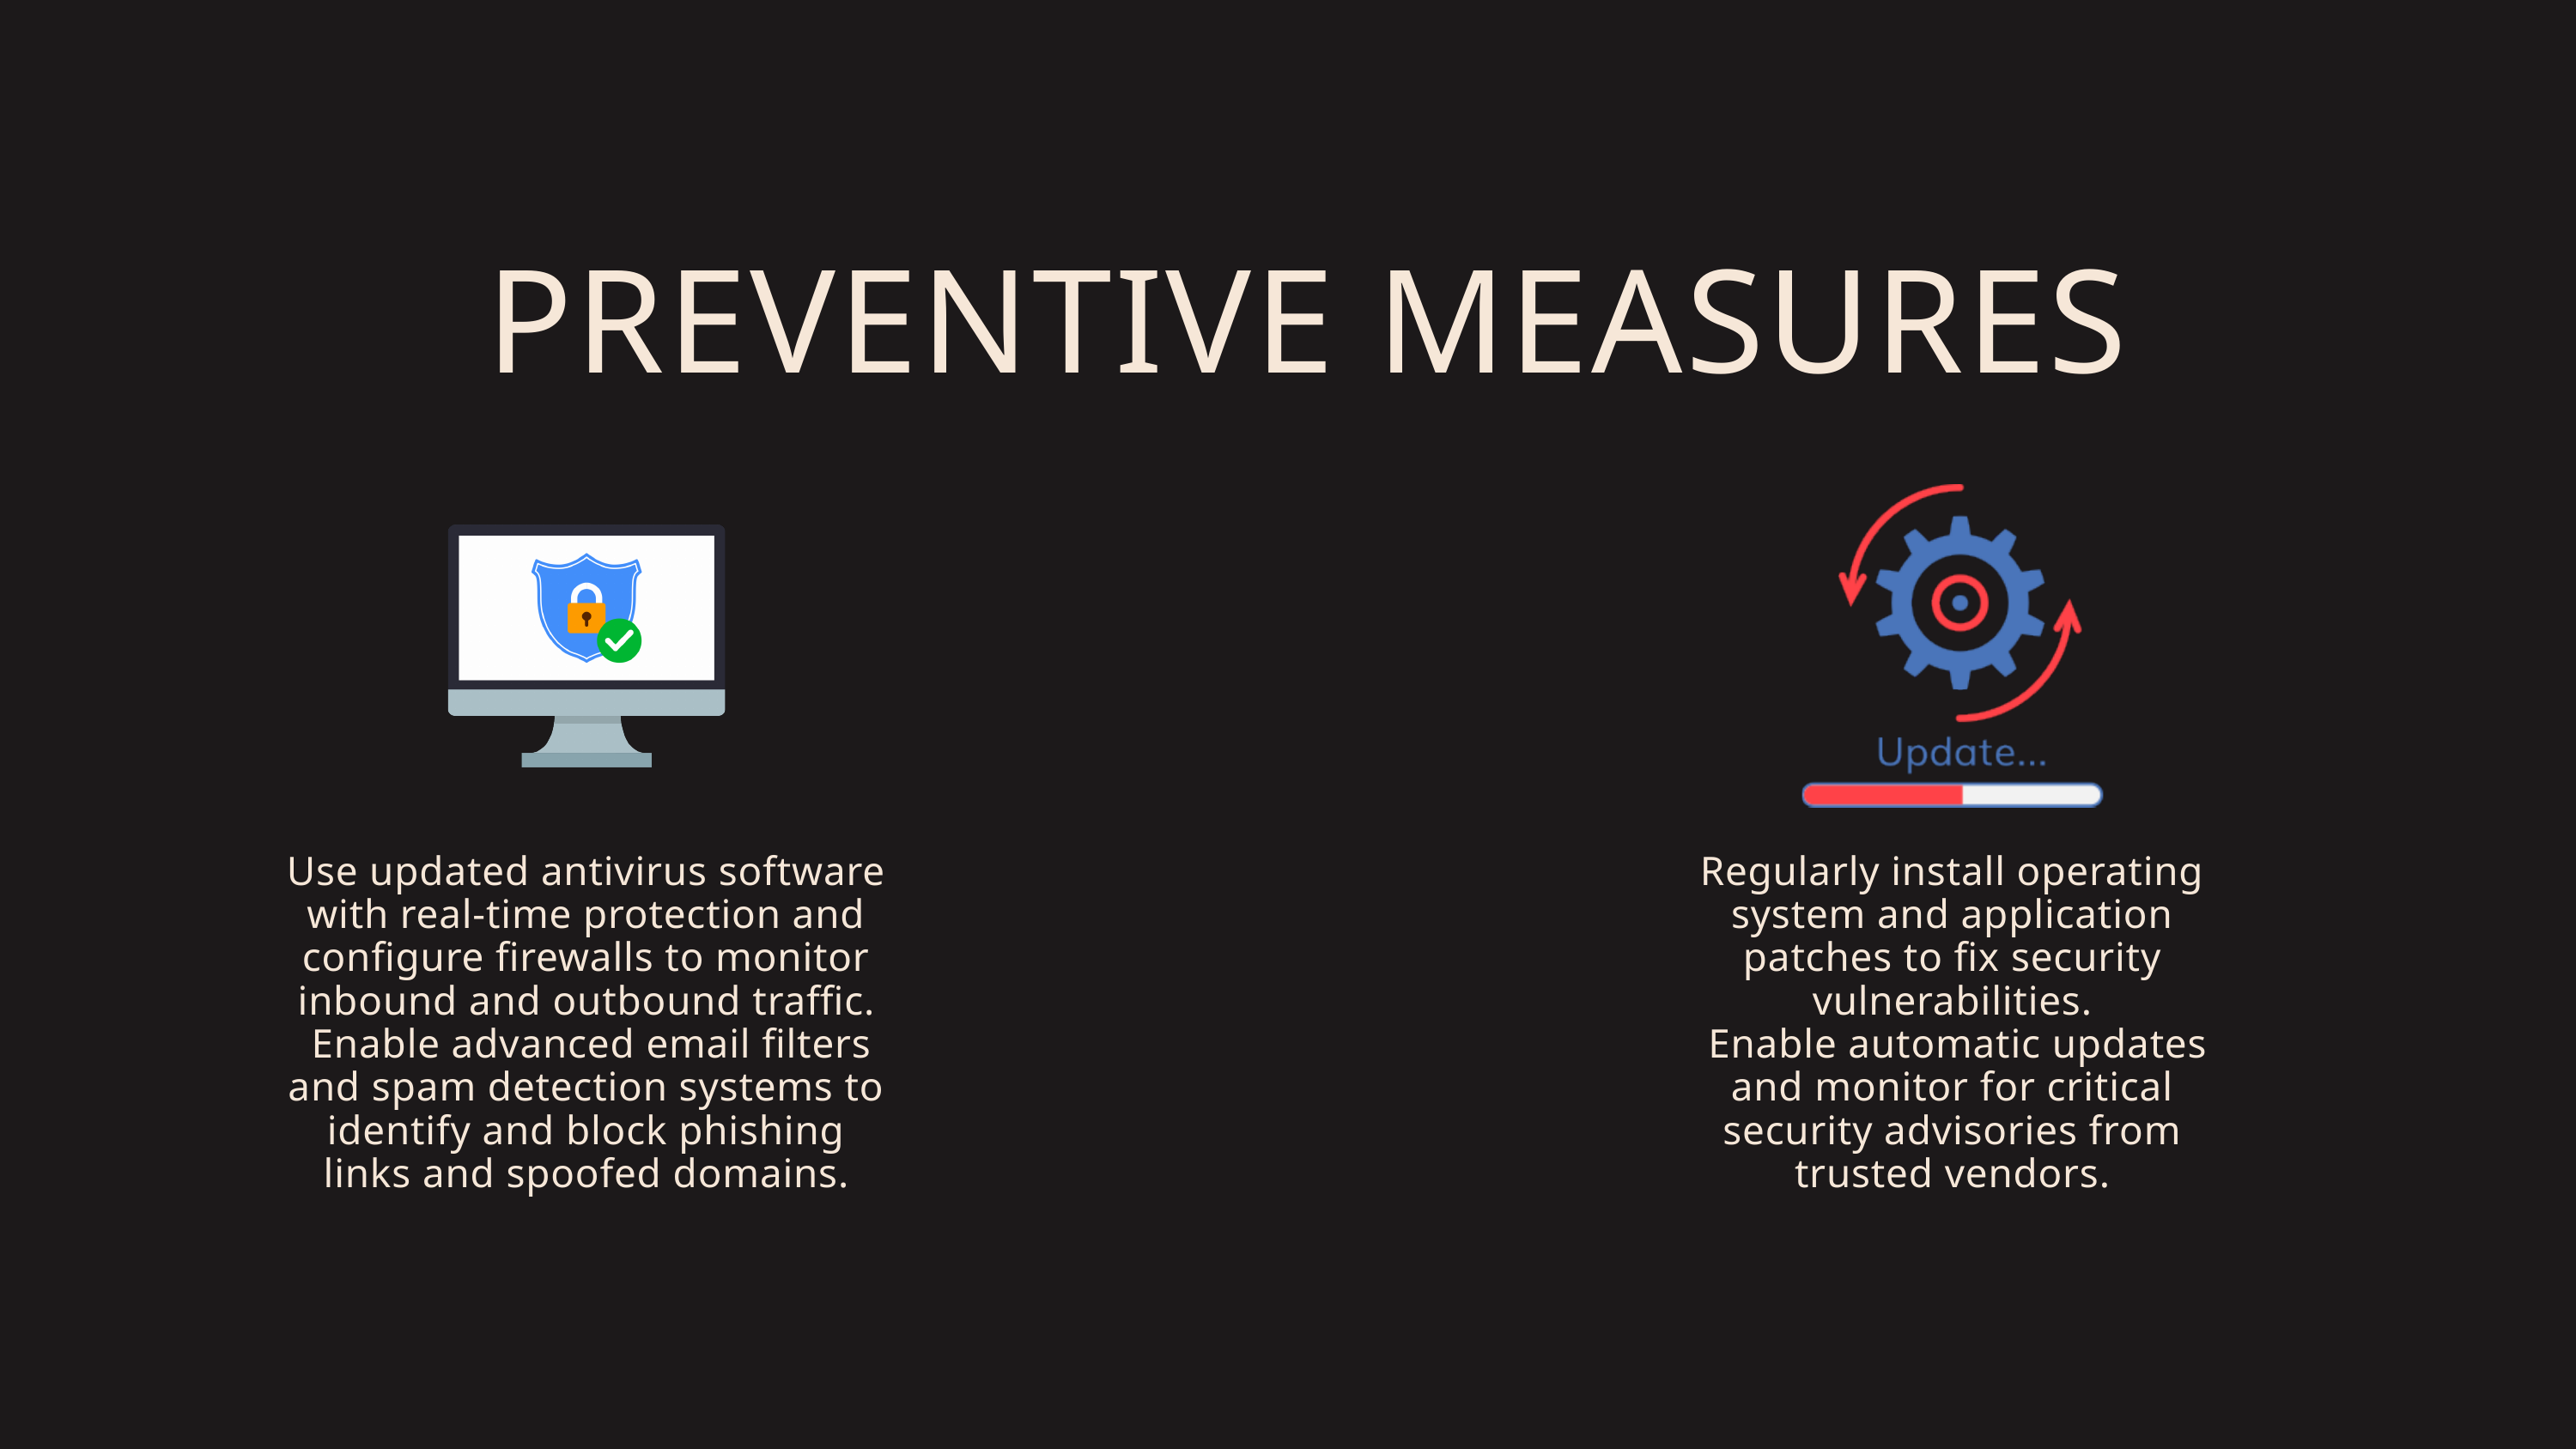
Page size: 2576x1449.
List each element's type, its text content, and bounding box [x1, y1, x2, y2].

text_box [1801, 484, 2104, 808]
text_box PREVENTIVE MEASURES [240, 244, 2336, 403]
text_box [447, 524, 726, 767]
text_box Regularly install operating system and application patches to fix security vulnerabilities. Enable automatic updates and monitor for critical security advisories from trusted vendors. [1662, 849, 2243, 1196]
text_box Use updated antivirus software with real-time protection and configure firewalls to monitor inbound and outbound traffic. Enable advanced email filters and spam detection systems to identify and block phishing links and spoofed domains. [277, 849, 896, 1196]
